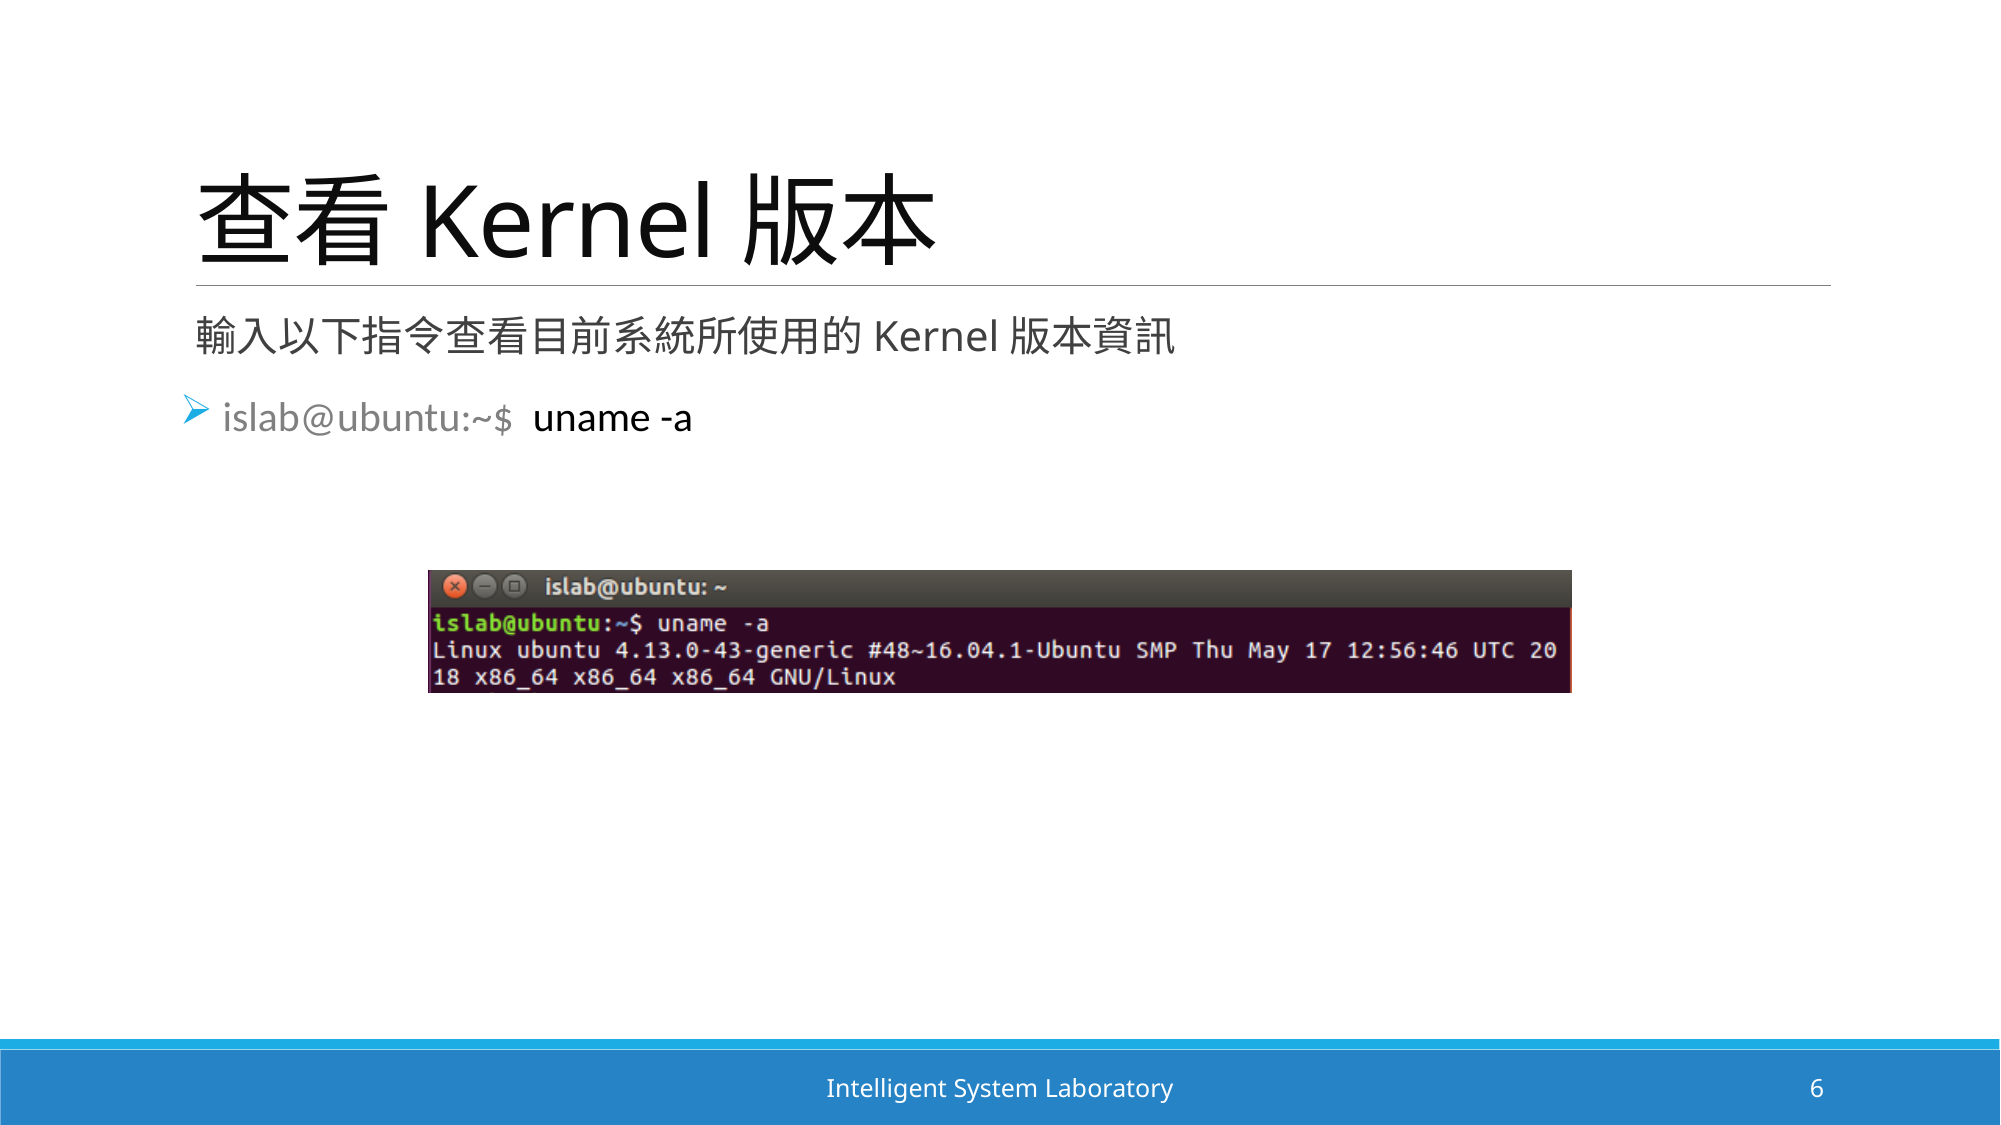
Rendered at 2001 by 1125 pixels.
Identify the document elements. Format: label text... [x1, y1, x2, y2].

slide_number 6 [1624, 1059, 1840, 1120]
picture [427, 569, 1573, 694]
footer Intelligent System Laboratory [604, 1059, 1396, 1120]
list 輸入以下指令查看目前系統所使用的Kernel版本資訊 islab@ubuntu:~$ uname -a [180, 302, 1830, 963]
title 查看Kernel版本 [180, 47, 1830, 285]
